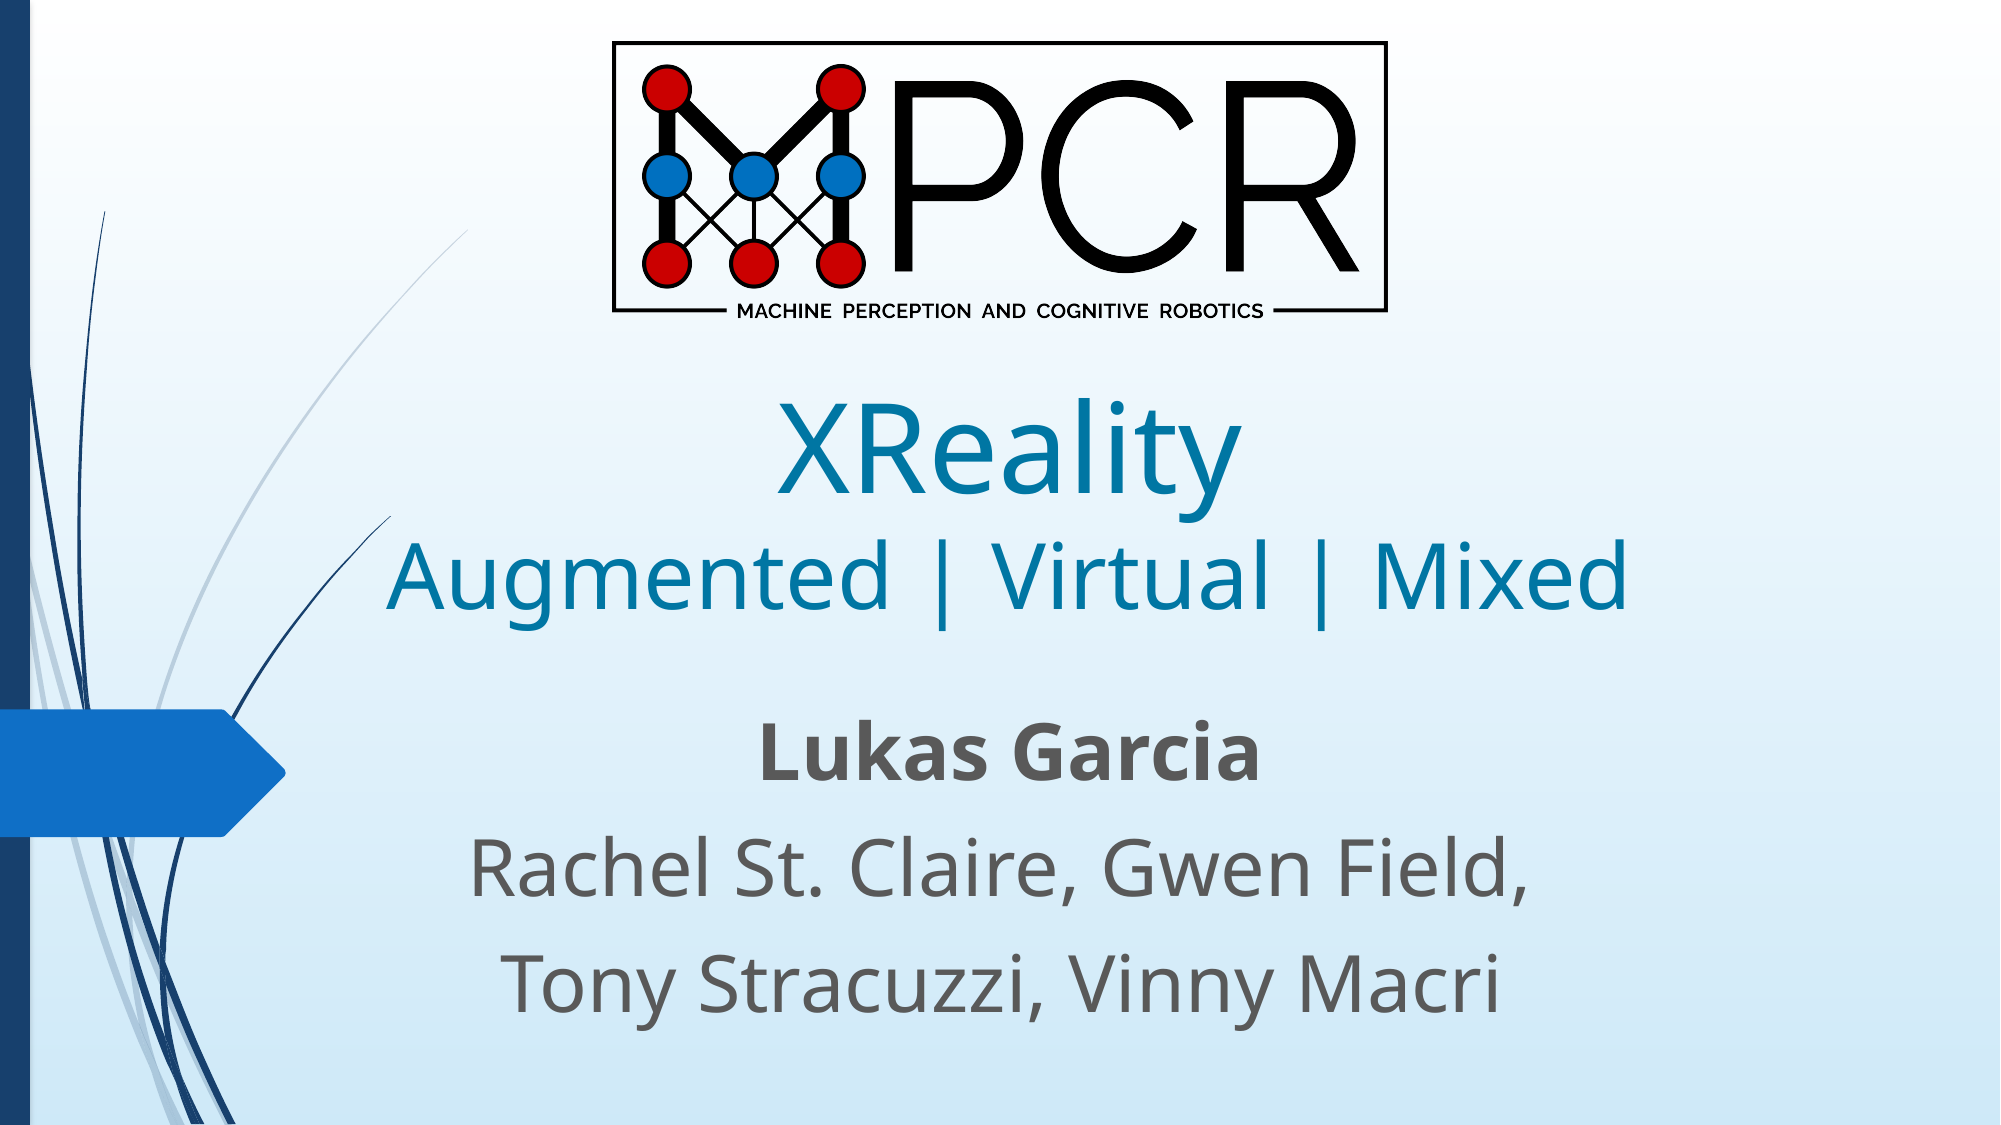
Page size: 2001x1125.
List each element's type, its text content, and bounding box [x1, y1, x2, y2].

title XReality Augmented | Virtual | Mixed [278, 344, 1742, 653]
picture [612, 41, 1388, 324]
subtitle Lukas Garcia Rachel St. Claire, Gwen Field, Tony Stracuzzi, Vinny Macri [278, 693, 1742, 1083]
